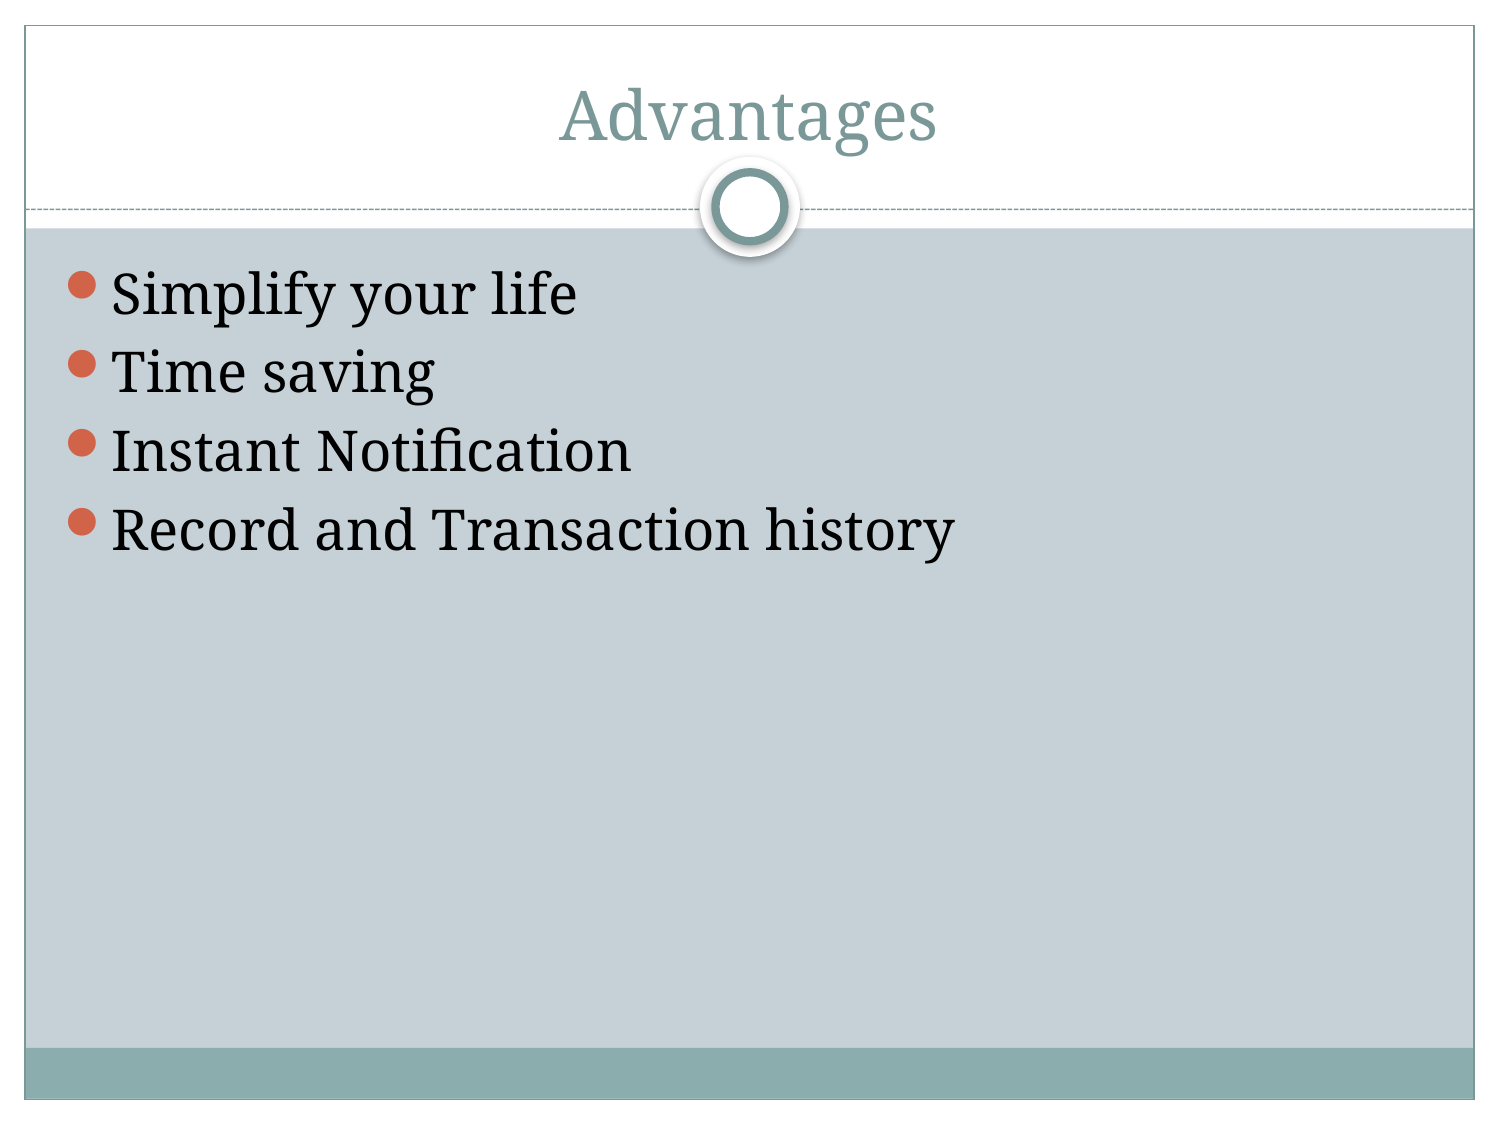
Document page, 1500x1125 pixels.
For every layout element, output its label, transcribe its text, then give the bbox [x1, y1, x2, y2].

title Advantages [49, 37, 1450, 162]
list Simplify your life Time saving Instant Notification Record and Transaction history [49, 250, 1445, 1001]
